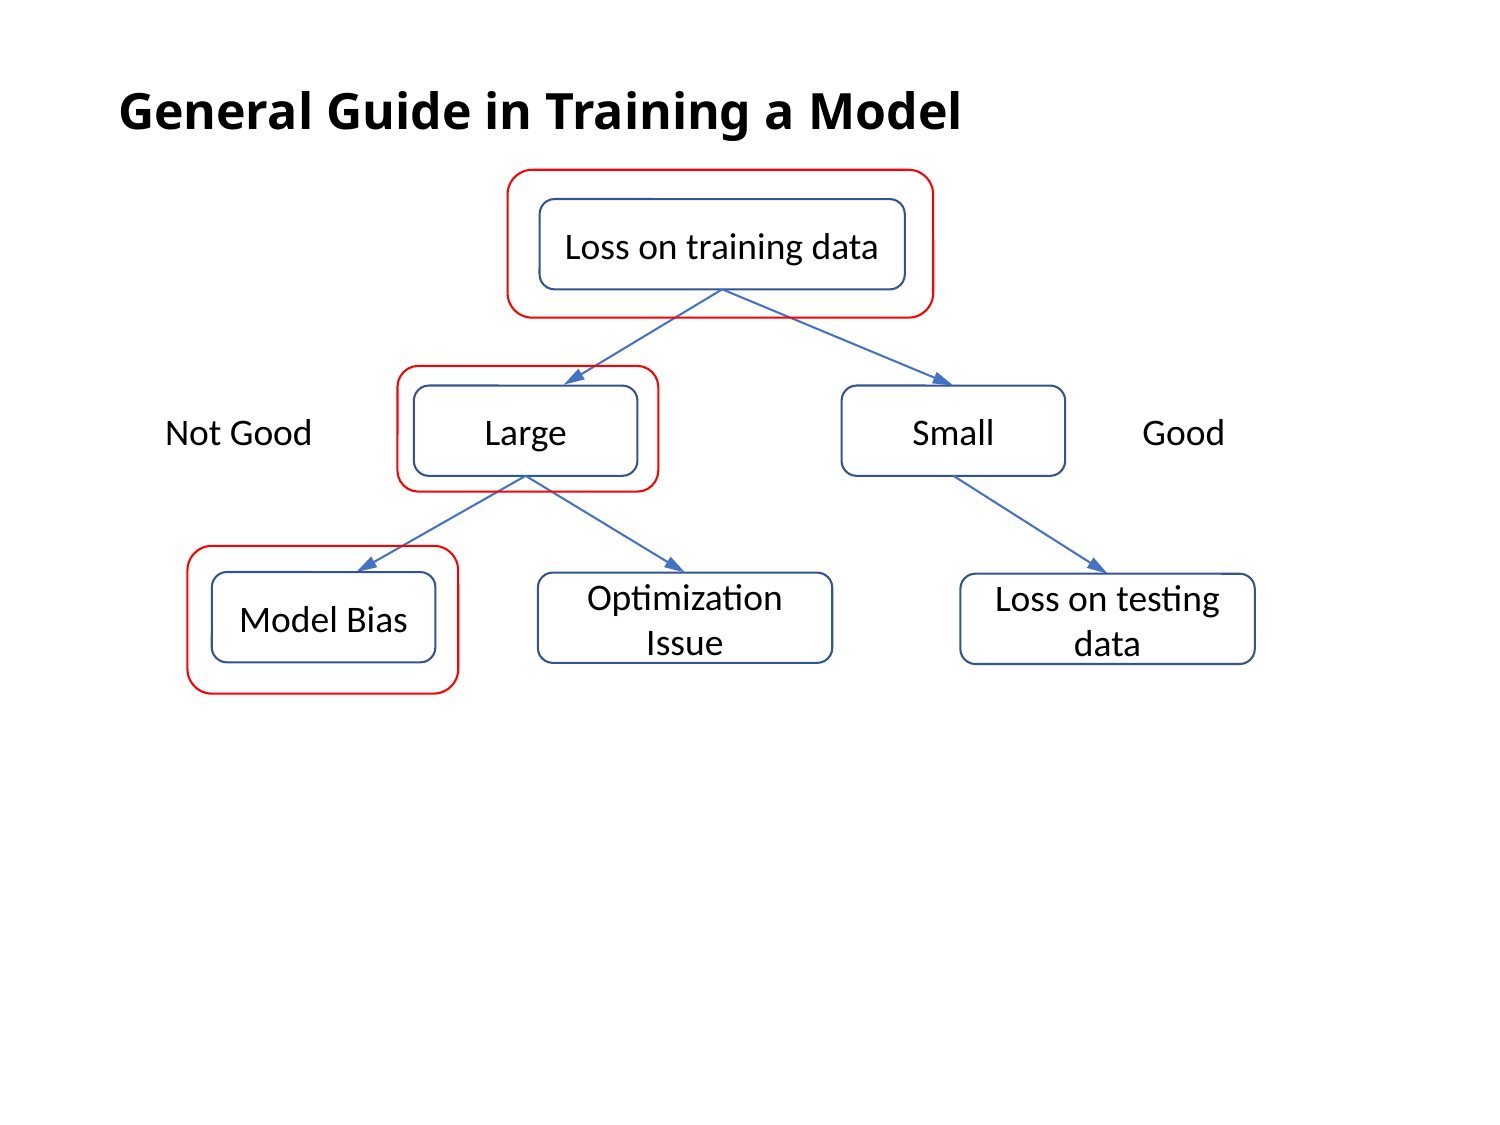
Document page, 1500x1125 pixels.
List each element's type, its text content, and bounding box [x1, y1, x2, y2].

text_box Not Good [150, 400, 328, 461]
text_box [563, 289, 722, 385]
text_box Good [1127, 400, 1241, 461]
text_box Optimization Issue [536, 571, 834, 664]
text_box Loss on testing data [959, 572, 1256, 666]
title General Guide in Training a Model [103, 59, 1397, 168]
text_box [396, 364, 660, 475]
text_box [356, 475, 525, 573]
text_box [186, 544, 460, 695]
text_box Small [840, 384, 1067, 477]
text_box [953, 475, 1108, 574]
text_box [525, 475, 686, 573]
text_box [506, 168, 935, 319]
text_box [722, 289, 954, 386]
